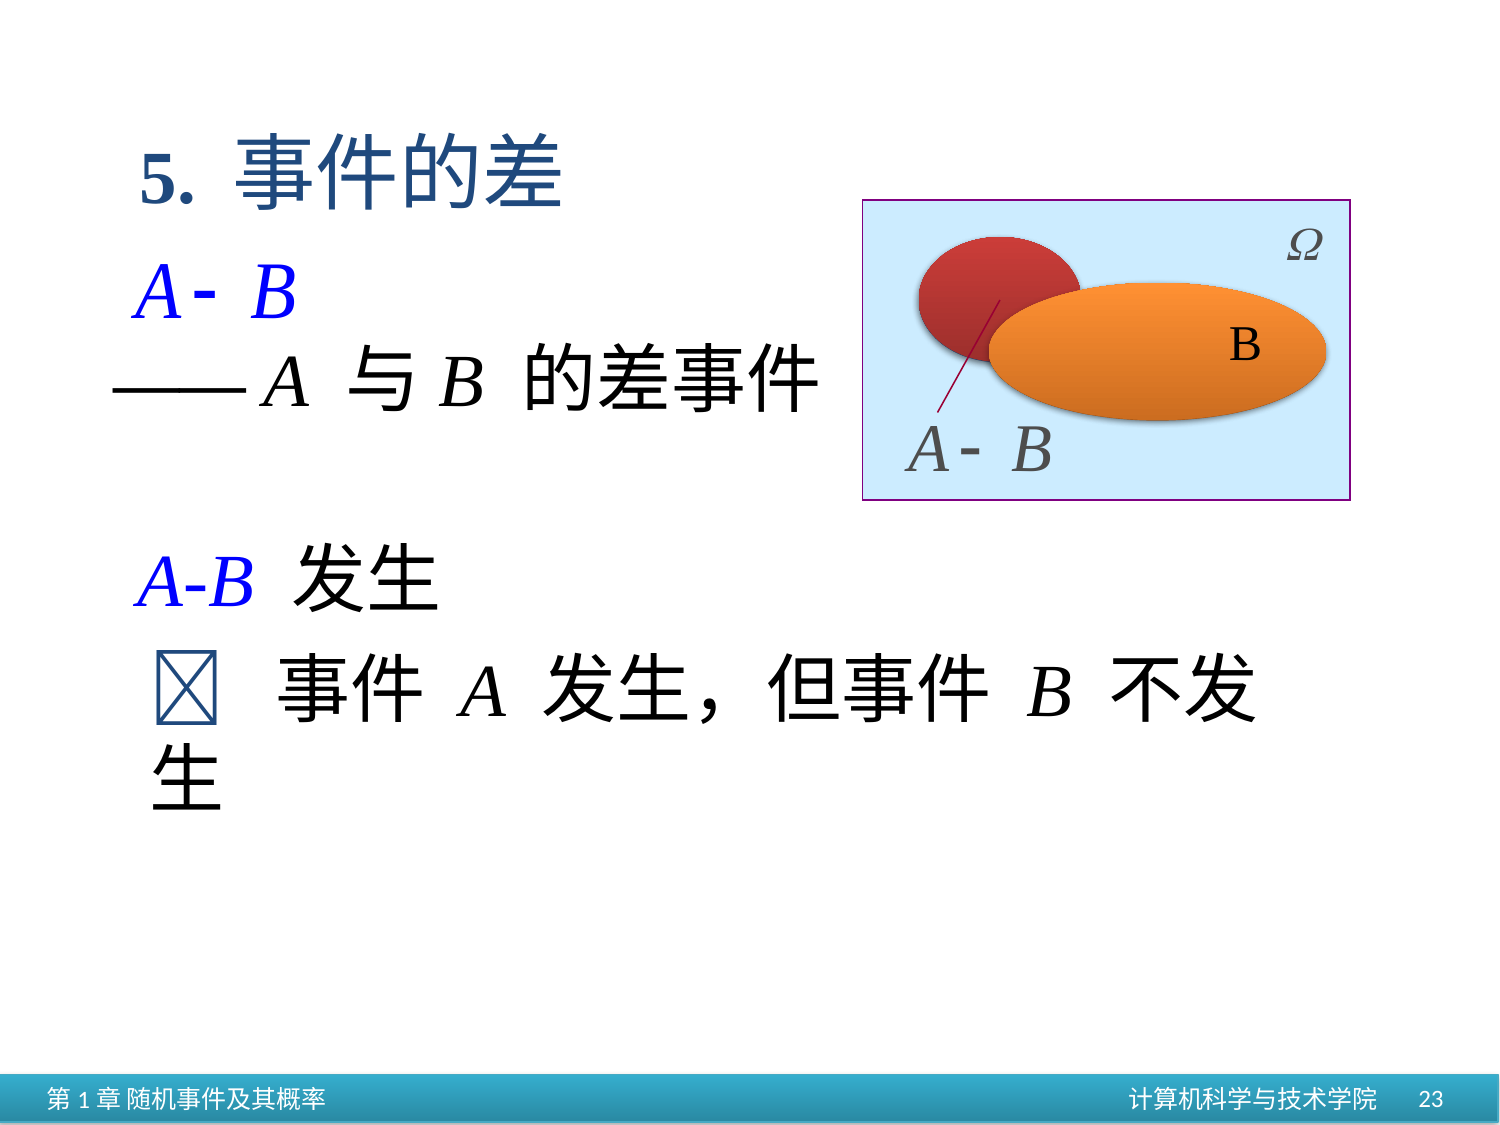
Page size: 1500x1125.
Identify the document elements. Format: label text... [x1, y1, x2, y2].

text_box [117, 243, 314, 333]
text_box A-B 发生 [123, 523, 456, 629]
text_box —— A 与B 的差事件 [98, 323, 837, 429]
text_box  事件 A 发生，但事件 B 不发生 [134, 633, 1327, 829]
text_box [862, 199, 1351, 501]
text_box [899, 420, 1055, 476]
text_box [918, 236, 1327, 421]
text_box 5. 事件的差 [124, 112, 872, 228]
